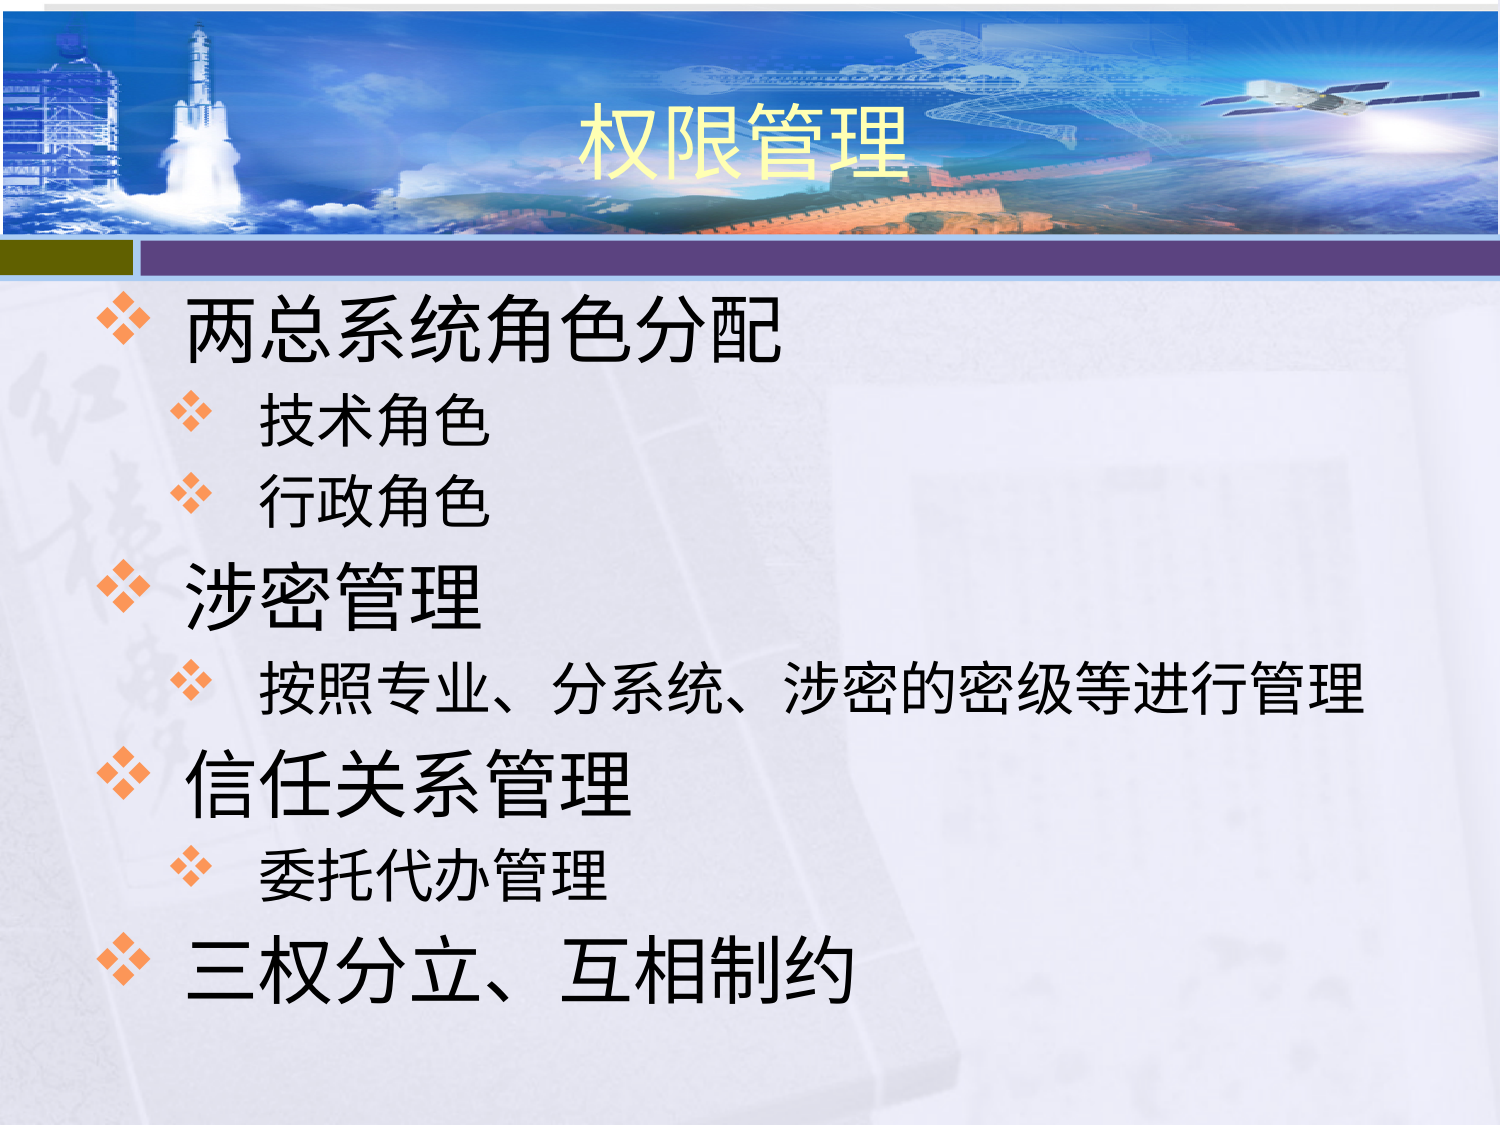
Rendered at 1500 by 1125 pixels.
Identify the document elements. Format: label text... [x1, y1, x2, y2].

text_box 两总系统角色分配 技术角色 行政角色 涉密管理 按照专业、分系统、涉密的密级等进行管理 信任关系管理 委托代办管理 三权分立、互相制约 [75, 275, 1463, 1125]
title 权限管理 [0, 46, 1489, 234]
picture [0, 0, 1498, 234]
list [75, 239, 1388, 275]
